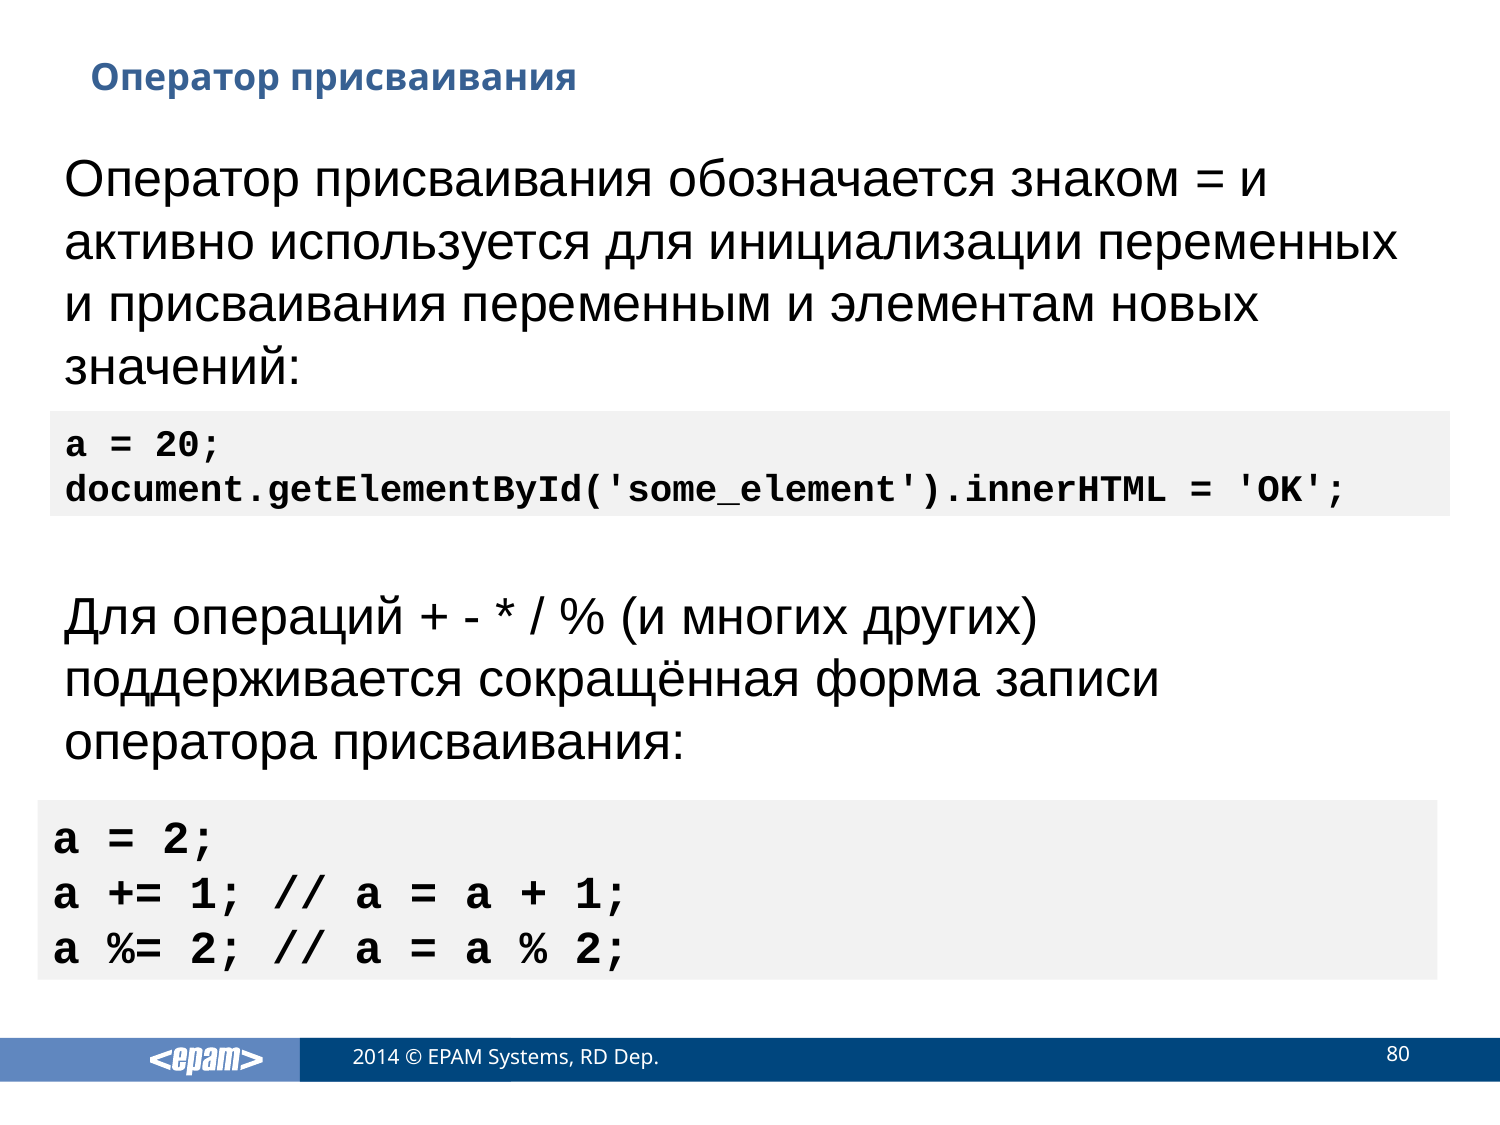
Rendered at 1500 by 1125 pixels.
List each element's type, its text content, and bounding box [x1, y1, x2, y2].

text_box Оператор присваивания обозначается знаком = и активно используется для инициализации переменных и присваивания переменным и элементам новых значений: [50, 137, 1438, 403]
slide_number 80 [1262, 1025, 1425, 1085]
text_box a = 20; document.getElementById('some_element').innerHTML = 'OK'; [50, 411, 1450, 516]
footer 2014 © EPAM Systems, RD Dep. [337, 1028, 738, 1088]
title Оператор присваивания [75, 45, 1425, 137]
text_box Для операций + - * / % (и многих других) поддерживается сокращённая форма записи оператора присваивания: [50, 574, 1438, 778]
text_box a = 2; a += 1; // a = a + 1; a %= 2; // a = a % 2; [37, 800, 1438, 980]
